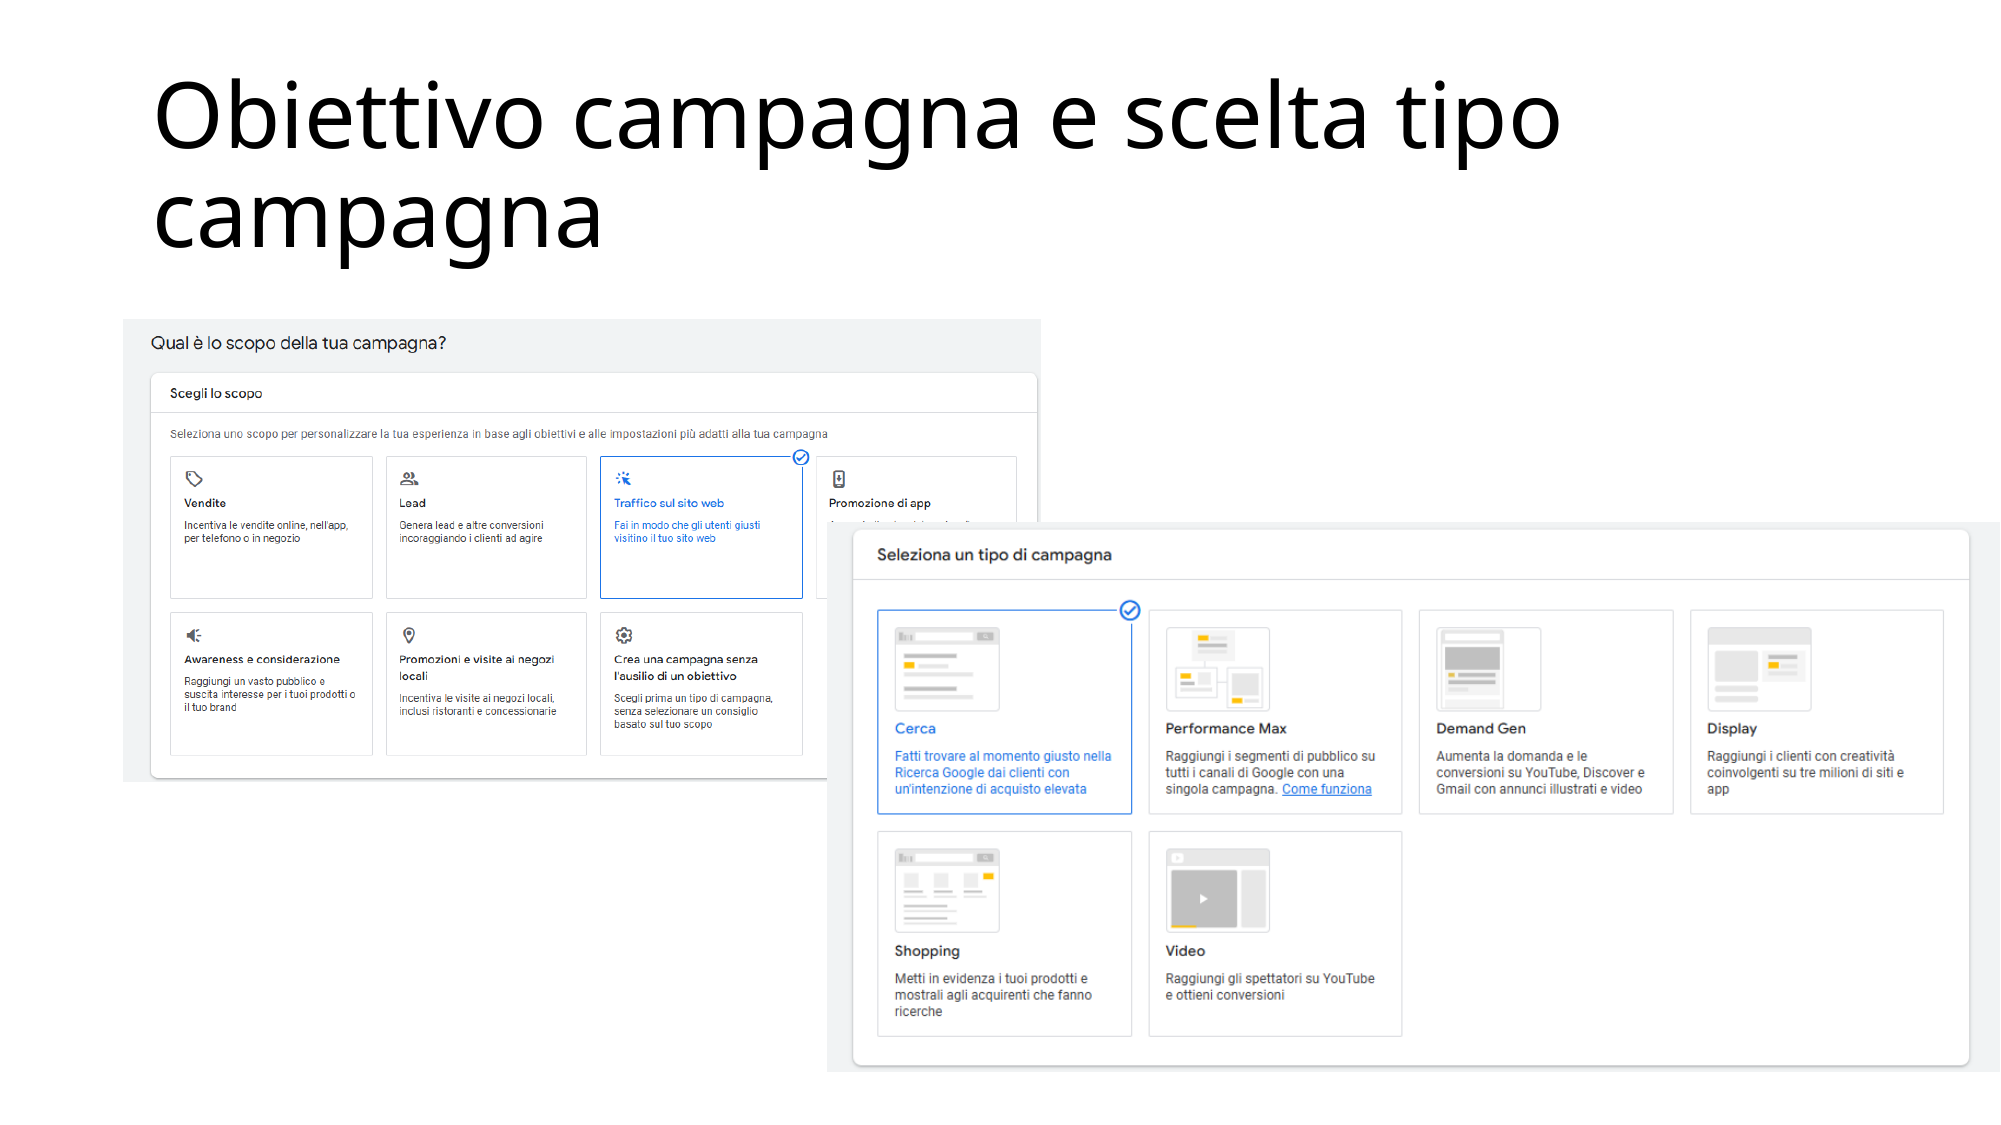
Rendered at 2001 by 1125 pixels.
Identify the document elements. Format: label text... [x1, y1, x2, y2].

title Obiettivo campagna e scelta tipo campagna [137, 59, 1863, 278]
picture [123, 319, 2000, 1072]
